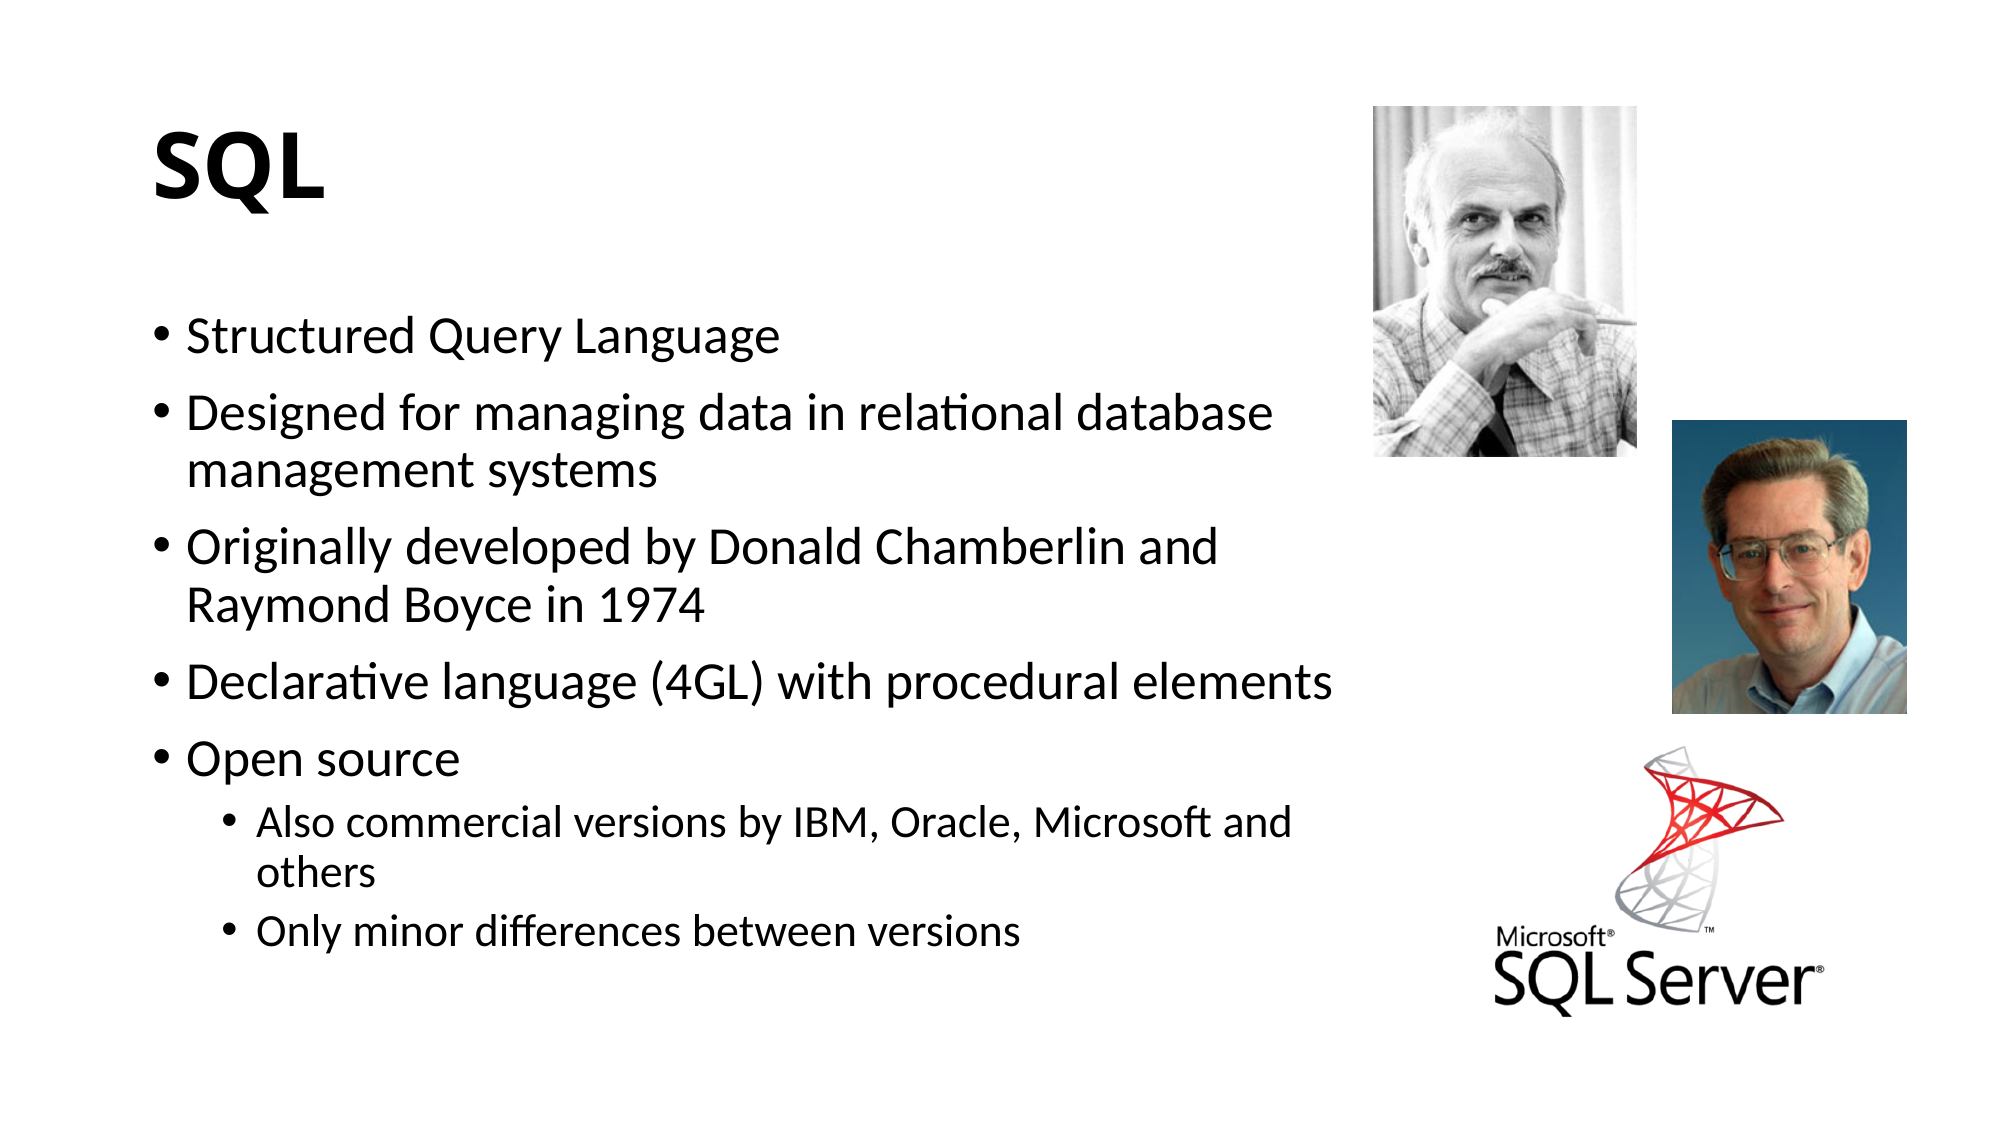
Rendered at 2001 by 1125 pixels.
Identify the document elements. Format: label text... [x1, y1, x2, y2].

picture [1492, 743, 1827, 1019]
title SQL [137, 59, 1863, 278]
list Structured Query Language Designed for managing data in relational database management systems Originally developed by Donald Chamberlin and Raymond Boyce in 1974 Declarative language (4GL) with procedural elements Open source Also commercial versions by IBM, Oracle, Microsoft and others Only minor differences between versions [137, 299, 1350, 1014]
picture [1373, 106, 1637, 457]
picture [1672, 420, 1907, 715]
